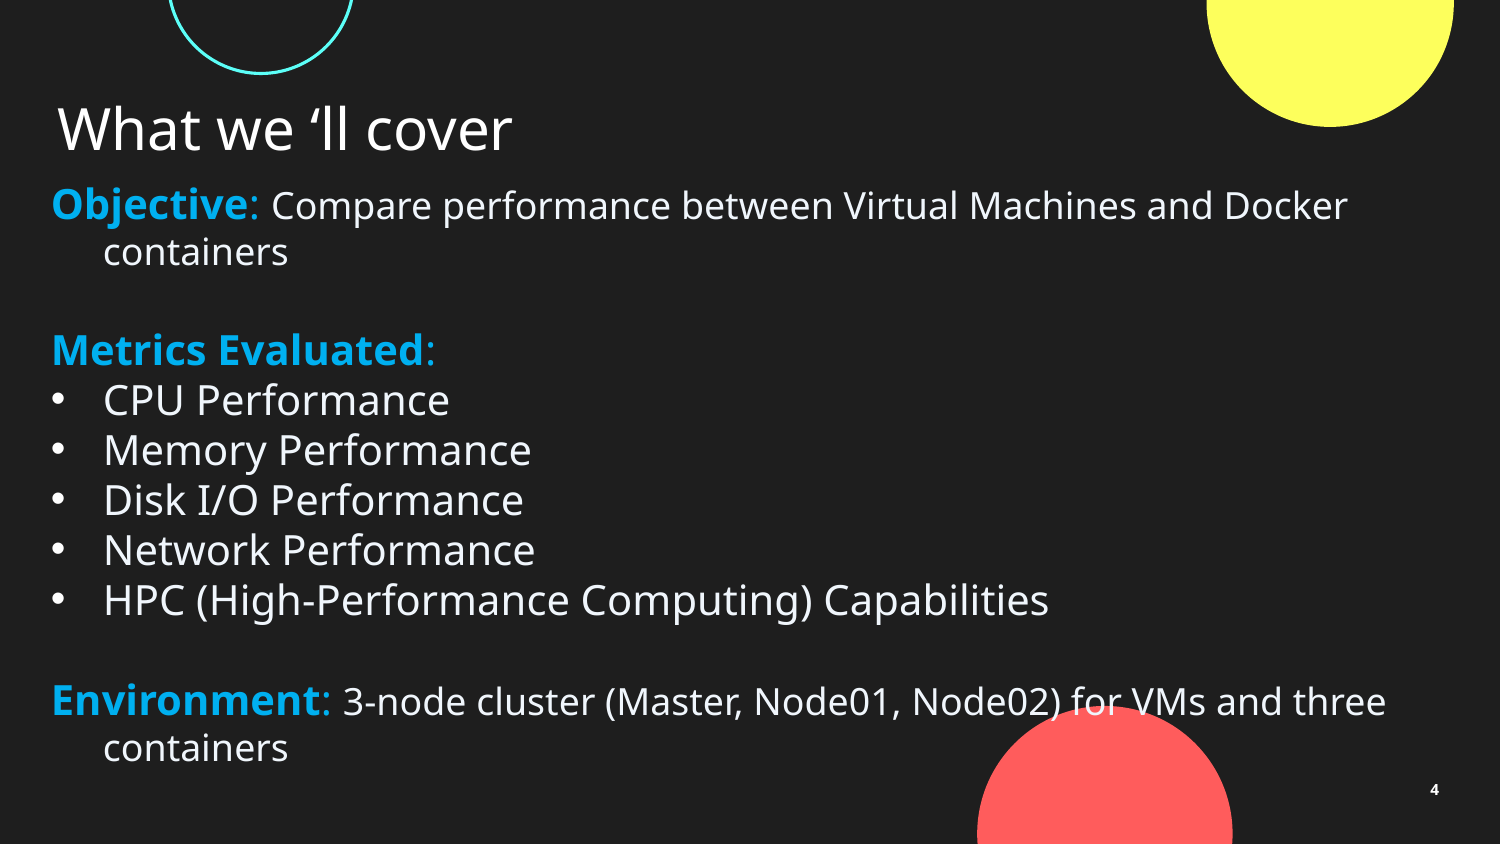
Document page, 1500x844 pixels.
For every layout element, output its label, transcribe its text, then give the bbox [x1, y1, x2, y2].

title What we ‘ll cover [42, 88, 778, 165]
slide_number 4 [1389, 765, 1480, 816]
subtitle Objective: Compare performance between Virtual Machines and Docker containers Metrics Evaluated: CPU Performance Memory Performance Disk I/O Performance Network Performance HPC (High-Performance Computing) Capabilities Environment: 3-node cluster (Master, Node01, Node02) for VMs and three containers [12, 187, 1480, 765]
